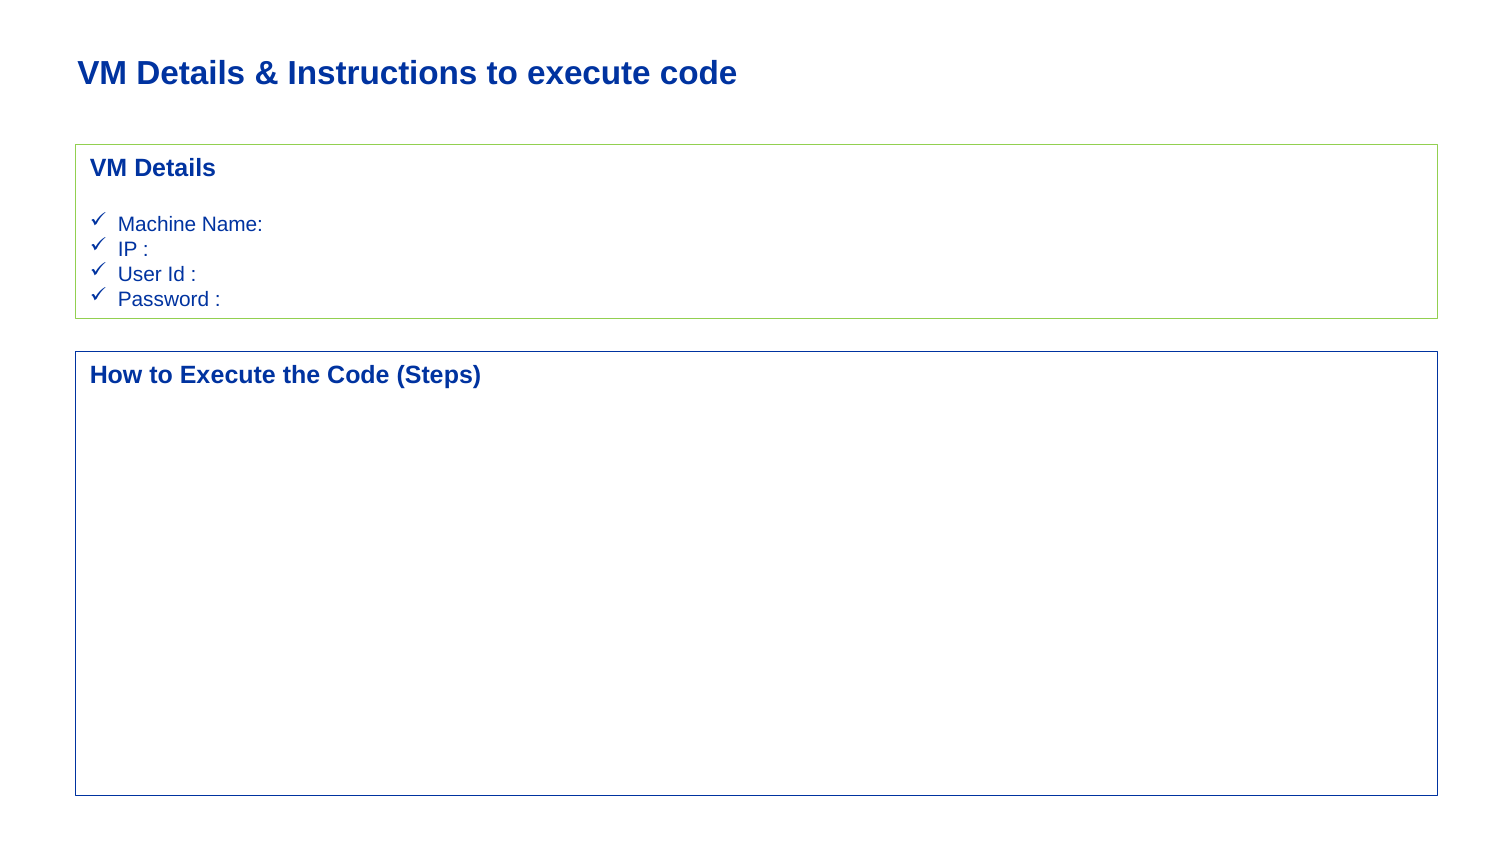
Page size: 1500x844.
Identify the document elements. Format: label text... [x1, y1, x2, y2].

text_box How to Execute the Code (Steps) [74, 350, 1438, 796]
text_box VM Details & Instructions to execute code [62, 44, 1288, 126]
text_box VM Details Machine Name: IP : User Id : Password : [74, 143, 1438, 319]
